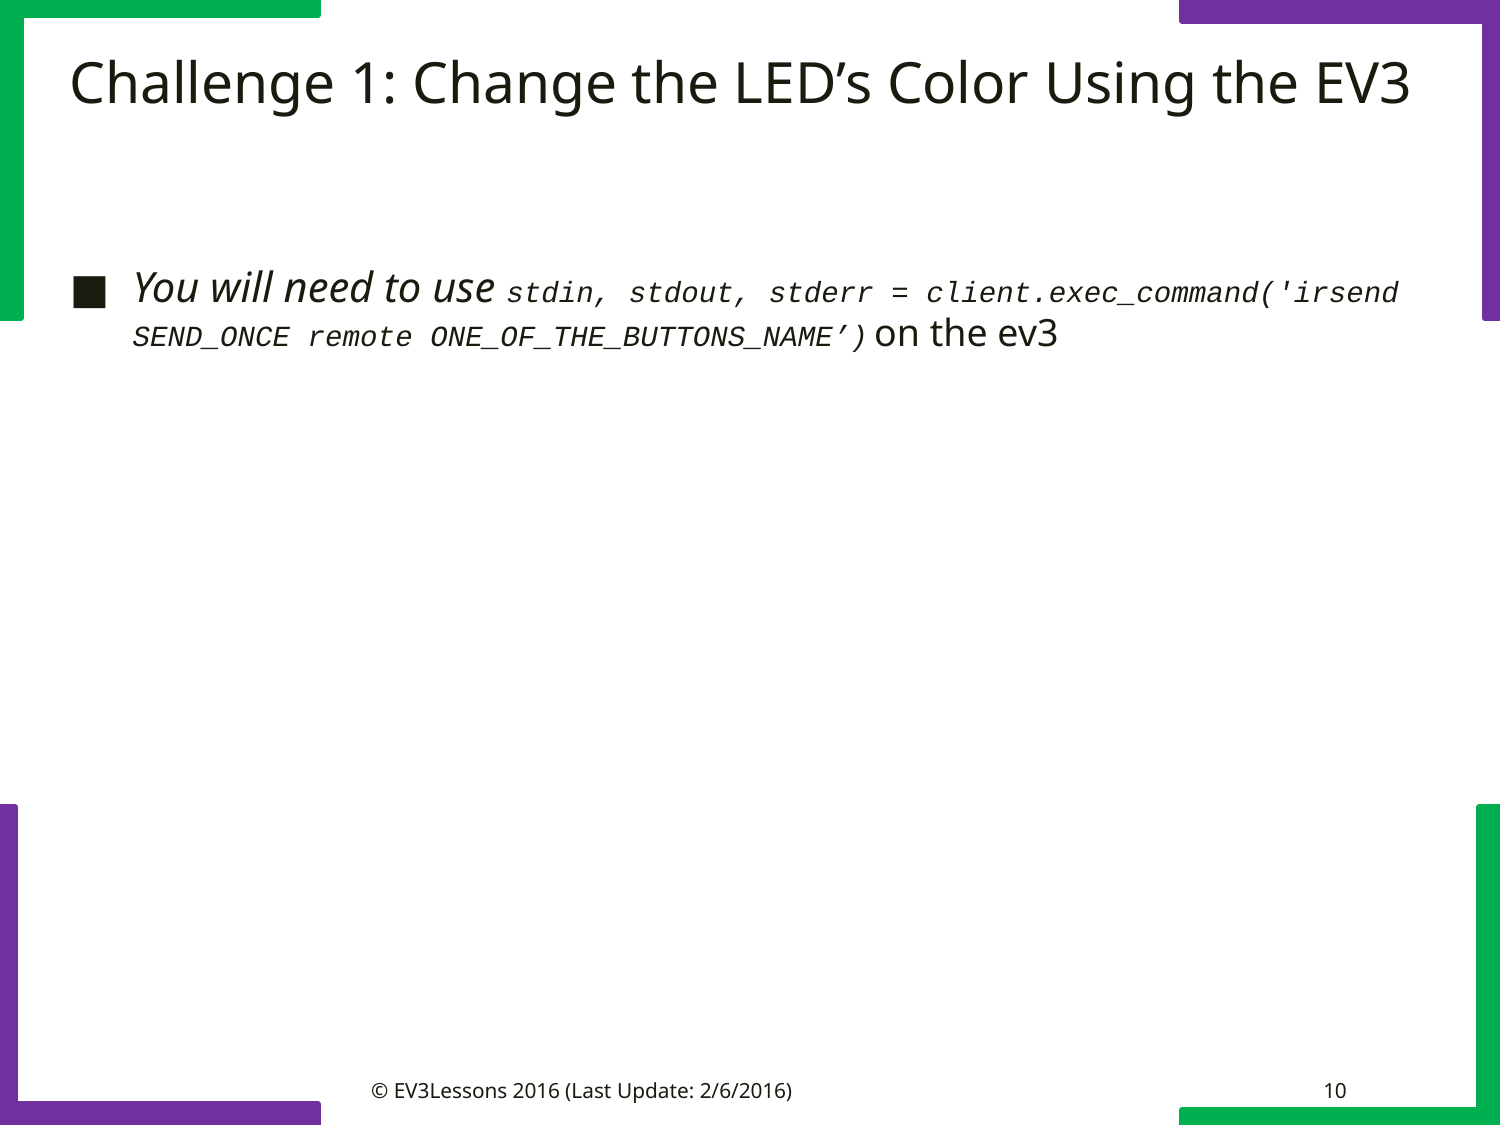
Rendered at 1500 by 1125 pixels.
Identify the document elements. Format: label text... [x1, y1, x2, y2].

title Challenge 1: Change the LED’s Color Using the EV3 [54, 47, 1442, 185]
slide_number 10 [1165, 1058, 1362, 1125]
footer © EV3Lessons 2016 (Last Update: 2/6/2016) [355, 1058, 1129, 1125]
list You will need to use stdin, stdout, stderr = client.exec_command('irsend SEND_ONCE remote ONE_OF_THE_BUTTONS_NAME’) on the ev3 [54, 257, 1442, 1059]
